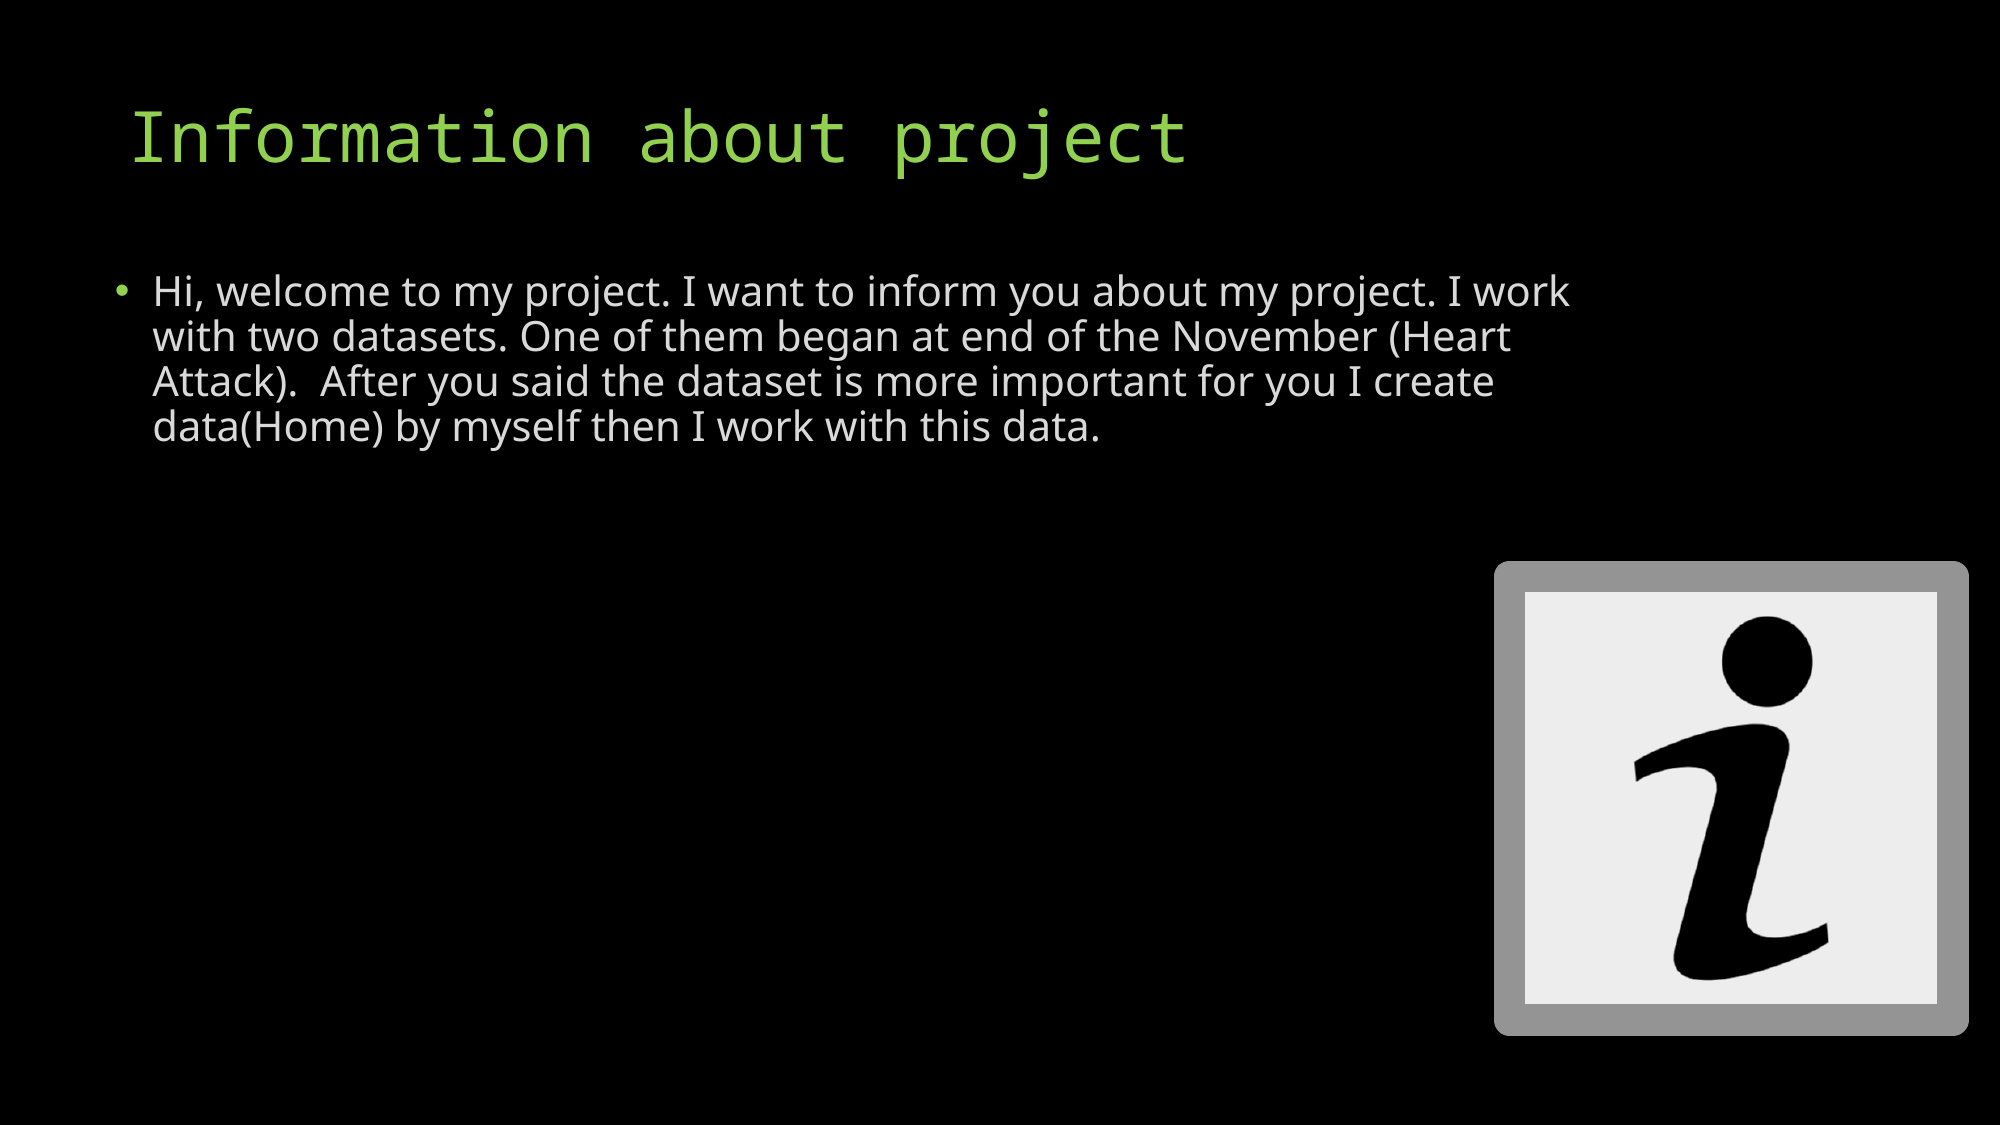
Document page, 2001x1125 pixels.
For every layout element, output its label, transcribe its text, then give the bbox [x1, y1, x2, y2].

picture [1524, 591, 1938, 1005]
list Hi, welcome to my project. I want to inform you about my project. I work with two datasets. One of them began at end of the November (Heart Attack). After you said the dataset is more important for you I create data(Home) by myself then I work with this data. [99, 262, 1600, 963]
title Information about project [112, 0, 1613, 186]
